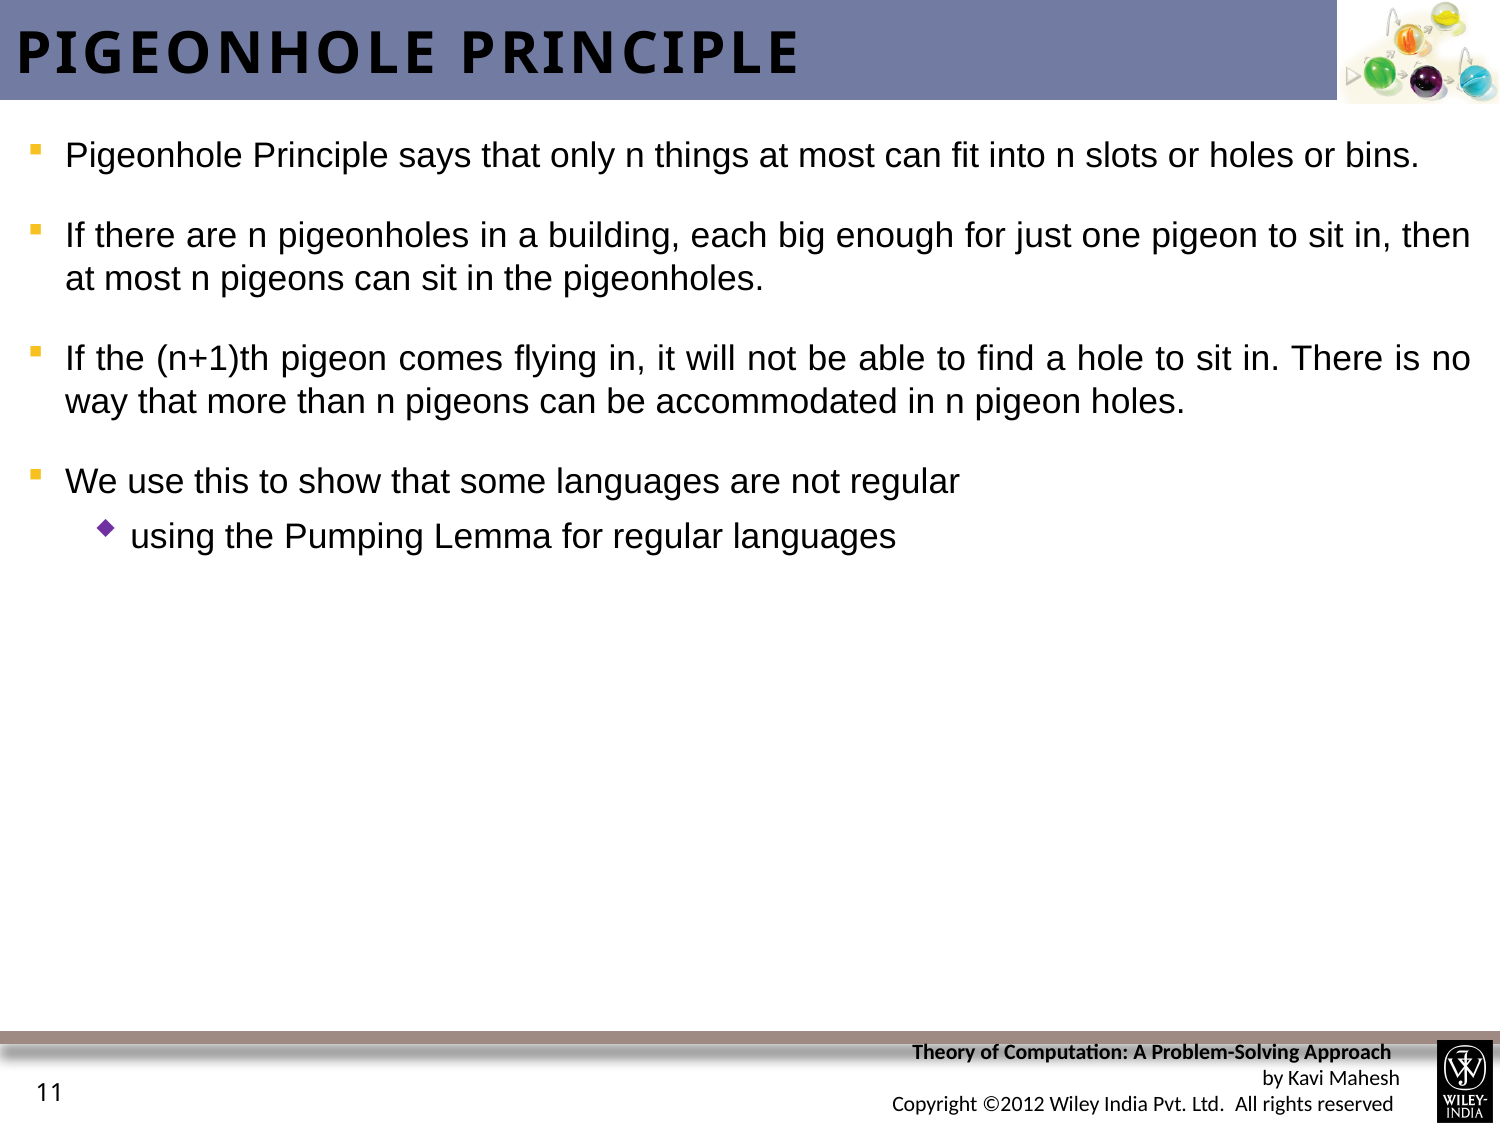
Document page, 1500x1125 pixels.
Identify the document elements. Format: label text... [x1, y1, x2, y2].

picture [1337, 0, 1500, 104]
list Pigeonhole Principle says that only n things at most can fit into n slots or holes or bins. If there are n pigeonholes in a building, each big enough for just one pigeon to sit in, then at most n pigeons can sit in the pigeonholes. If the (n+1)th pigeon comes flying in, it will not be able to find a hole to sit in. There is no way that more than n pigeons can be accommodated in n pigeon holes. We use this to show that some languages are not regular using the Pumping Lemma for regular languages [12, 125, 1488, 1025]
title Pigeonhole Principle [0, 12, 1400, 88]
slide_number 11 [0, 1062, 100, 1125]
picture [1437, 1040, 1493, 1123]
